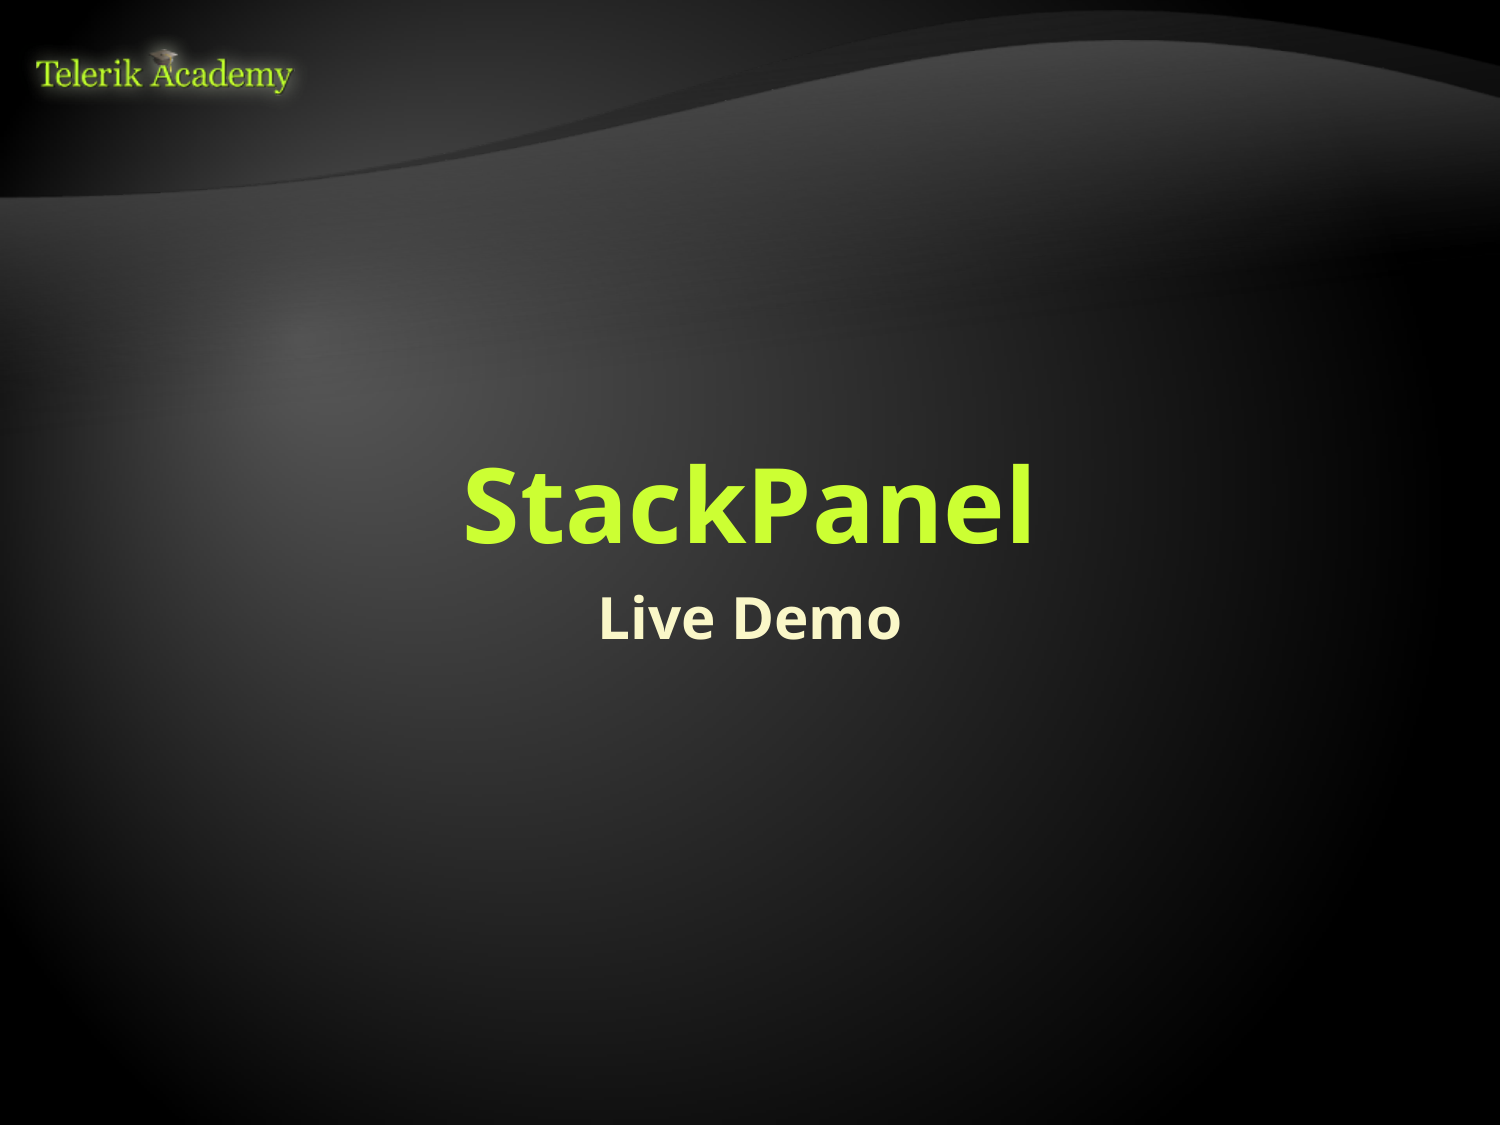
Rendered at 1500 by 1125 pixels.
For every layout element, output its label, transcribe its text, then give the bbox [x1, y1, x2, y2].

picture [0, 0, 1500, 1125]
subtitle Live Demo [99, 569, 1400, 663]
title StackPanel [99, 450, 1400, 563]
